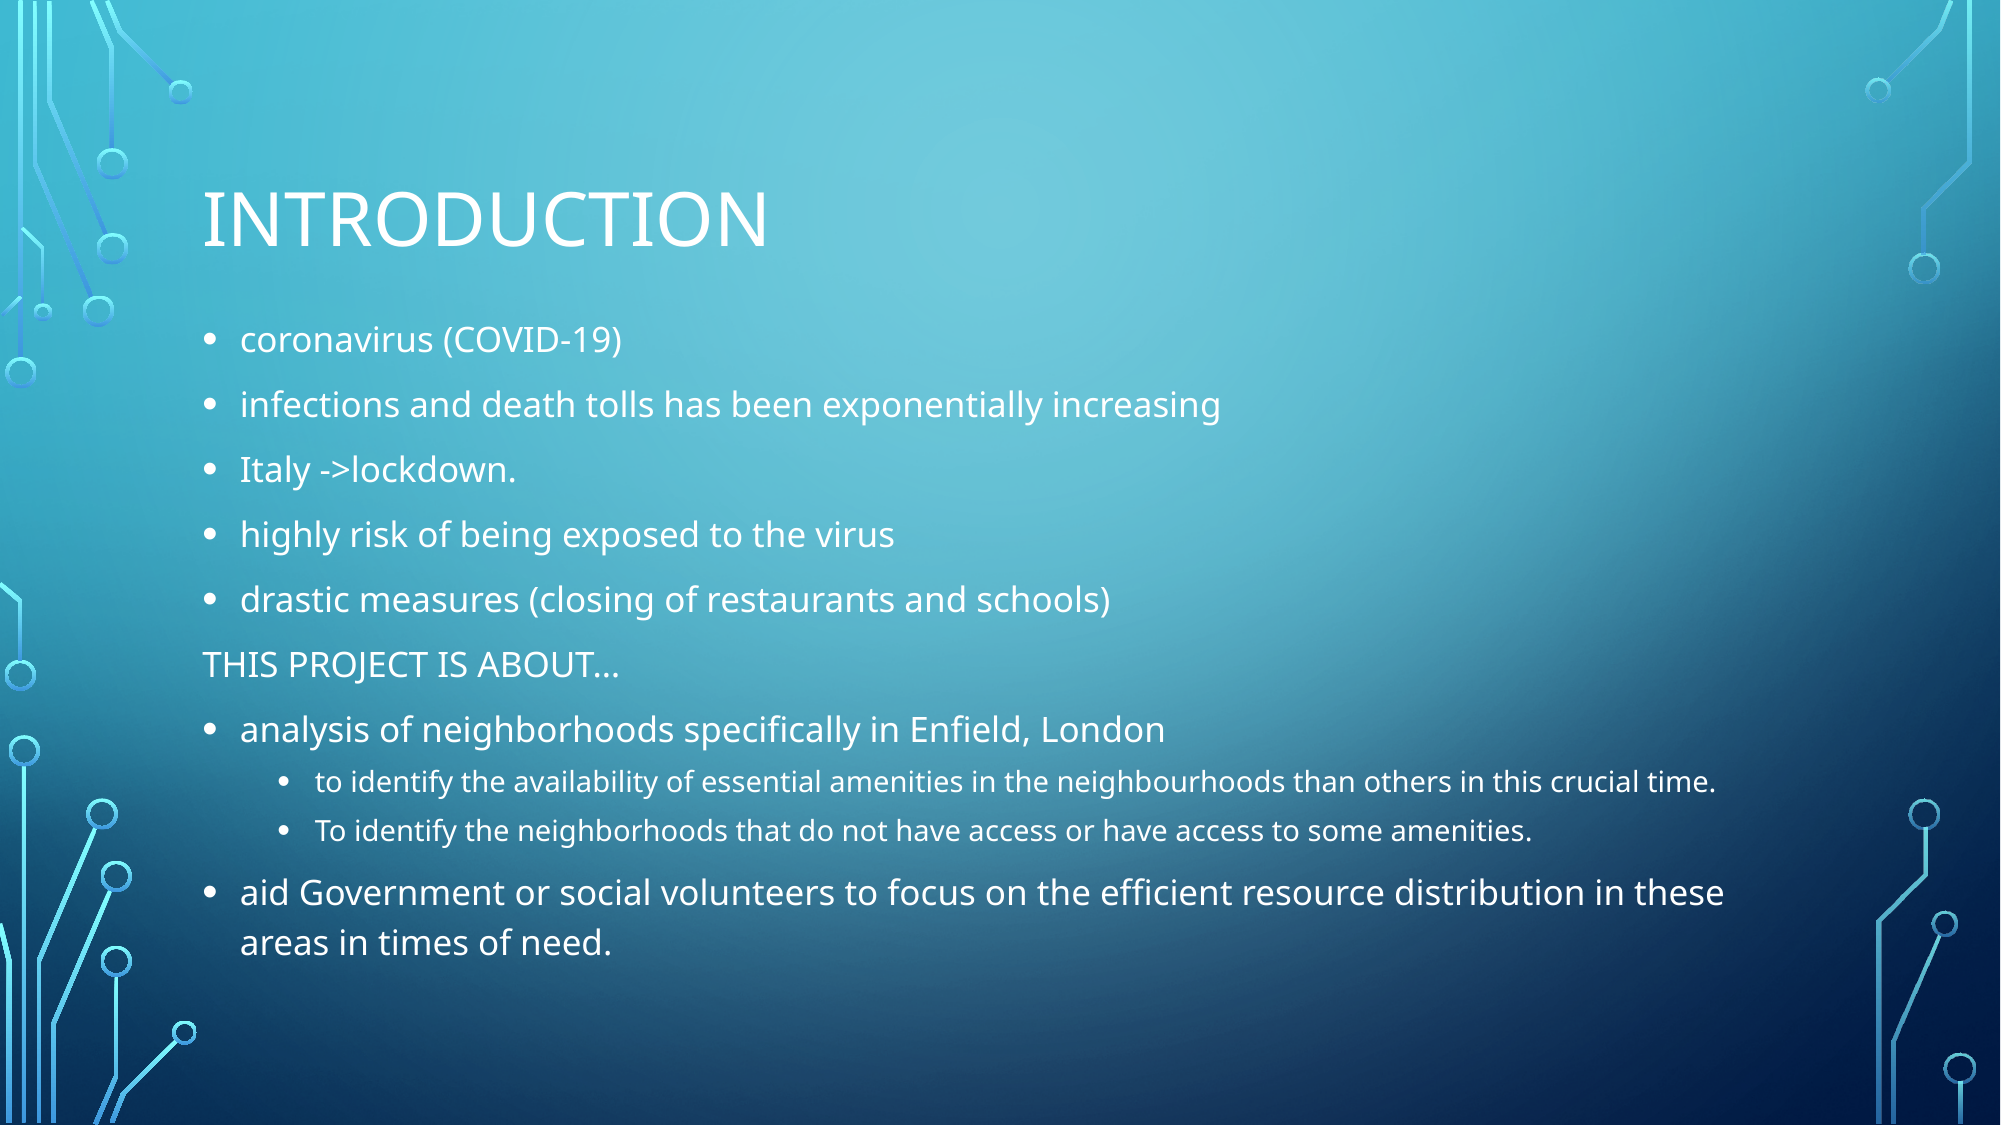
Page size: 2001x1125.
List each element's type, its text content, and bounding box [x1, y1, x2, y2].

list coronavirus (COVID-19) infections and death tolls has been exponentially increasing Italy ->lockdown. highly risk of being exposed to the virus drastic measures (closing of restaurants and schools) THIS PROJECT IS ABOUT… analysis of neighborhoods specifically in Enfield, London to identify the availability of essential amenities in the neighbourhoods than others in this crucial time. To identify the neighborhoods that do not have access or have access to some amenities. aid Government or social volunteers to focus on the efficient resource distribution in these areas in times of need. [187, 302, 1813, 976]
title Introduction [187, 101, 1813, 302]
